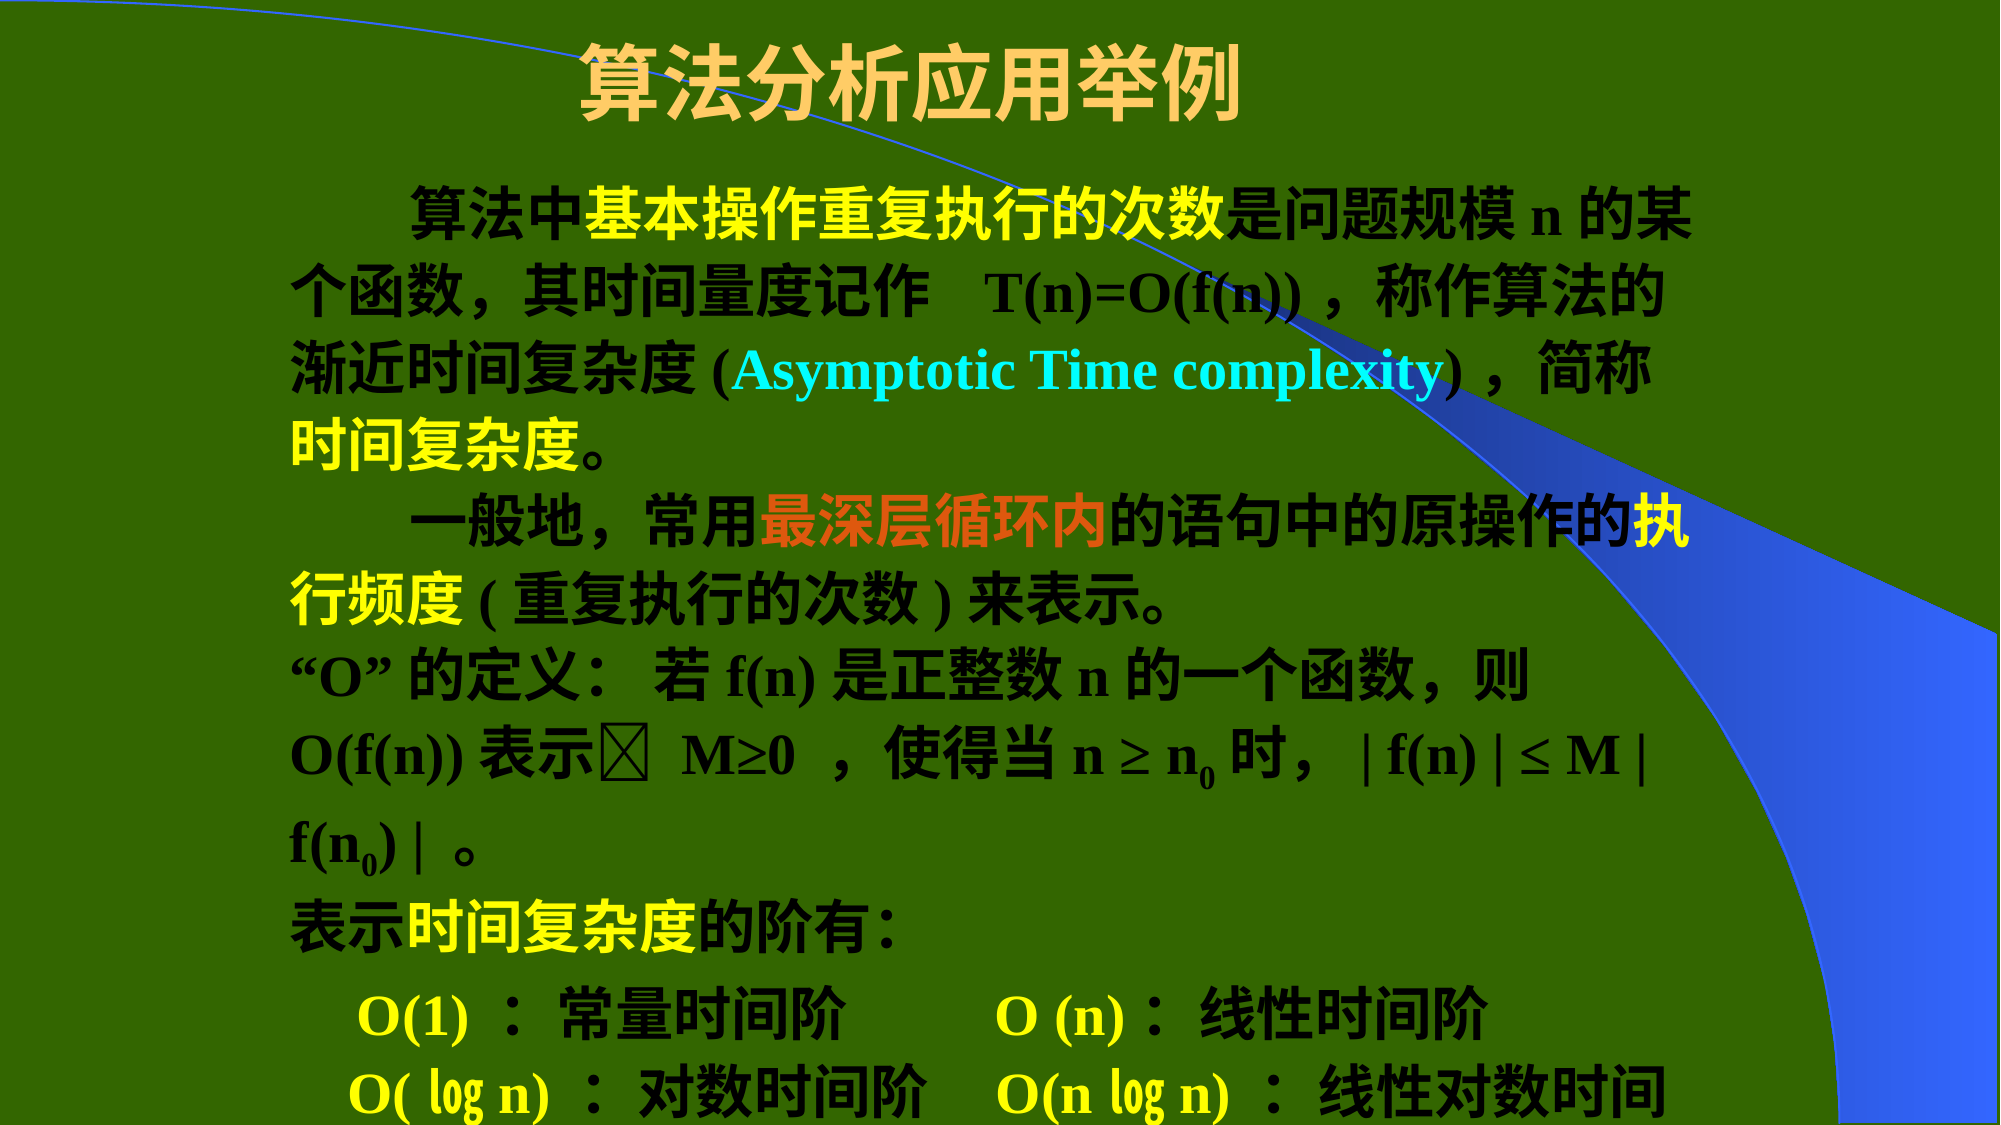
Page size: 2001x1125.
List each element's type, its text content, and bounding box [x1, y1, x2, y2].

title 算法分析应用举例 [562, 24, 1276, 138]
list 算法中基本操作重复执行的次数是问题规模n的某个函数，其时间量度记作 T(n)=O(f(n))，称作算法的渐近时间复杂度(Asymptotic Time complexity)，简称时间复杂度。 一般地，常用最深层循环内的语句中的原操作的执行频度(重复执行的次数)来表示。 “O”的定义： 若f(n)是正整数n的一个函数，则 O(f(n))表示 M≥0 ，使得当n ≥ n0时，| f(n) | ≤ M | f(n0) | 。 表示时间复杂度的阶有： O(1) ：常量时间阶 O (n)：线性时间阶 O(㏒n) ：对数时间阶 O(n㏒n) ：线性对数时间阶 [274, 162, 1721, 1095]
